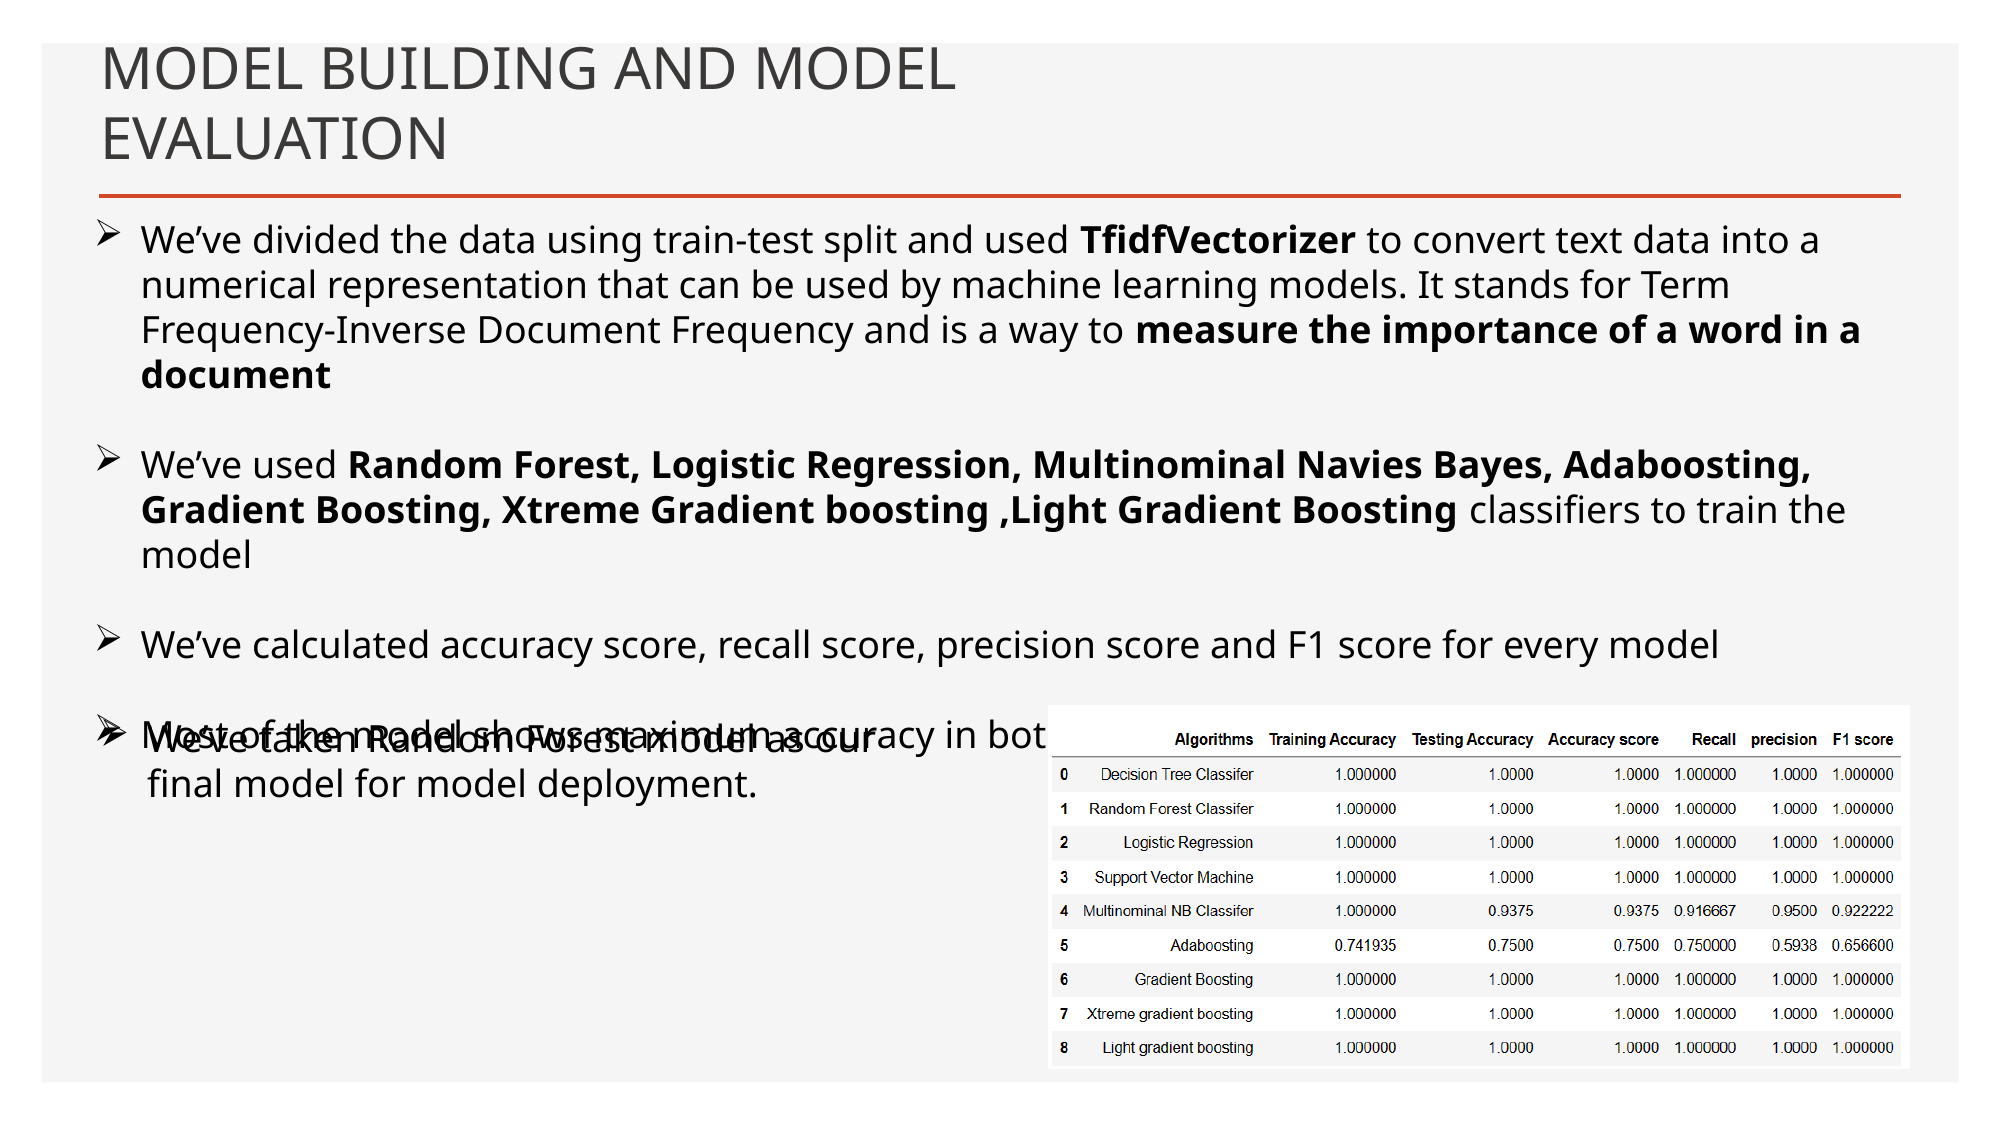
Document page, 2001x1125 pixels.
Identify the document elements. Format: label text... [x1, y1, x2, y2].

text_box We’ve taken Random Forest model as our final model for model deployment. [85, 708, 947, 813]
title MODEL BUILDING AND MODEL EVALUATION [85, 73, 1327, 179]
text_box We’ve divided the data using train-test split and used TfidfVectorizer to convert text data into a numerical representation that can be used by machine learning models. It stands for Term Frequency-Inverse Document Frequency and is a way to measure the importance of a word in a document We’ve used Random Forest, Logistic Regression, Multinominal Navies Bayes, Adaboosting, Gradient Boosting, Xtreme Gradient boosting ,Light Gradient Boosting classifiers to train the model We’ve calculated accuracy score, recall score, precision score and F1 score for every model Most of the model shows maximum accuracy in both training and testing datasets. [79, 208, 1900, 898]
picture [1048, 705, 1910, 1069]
